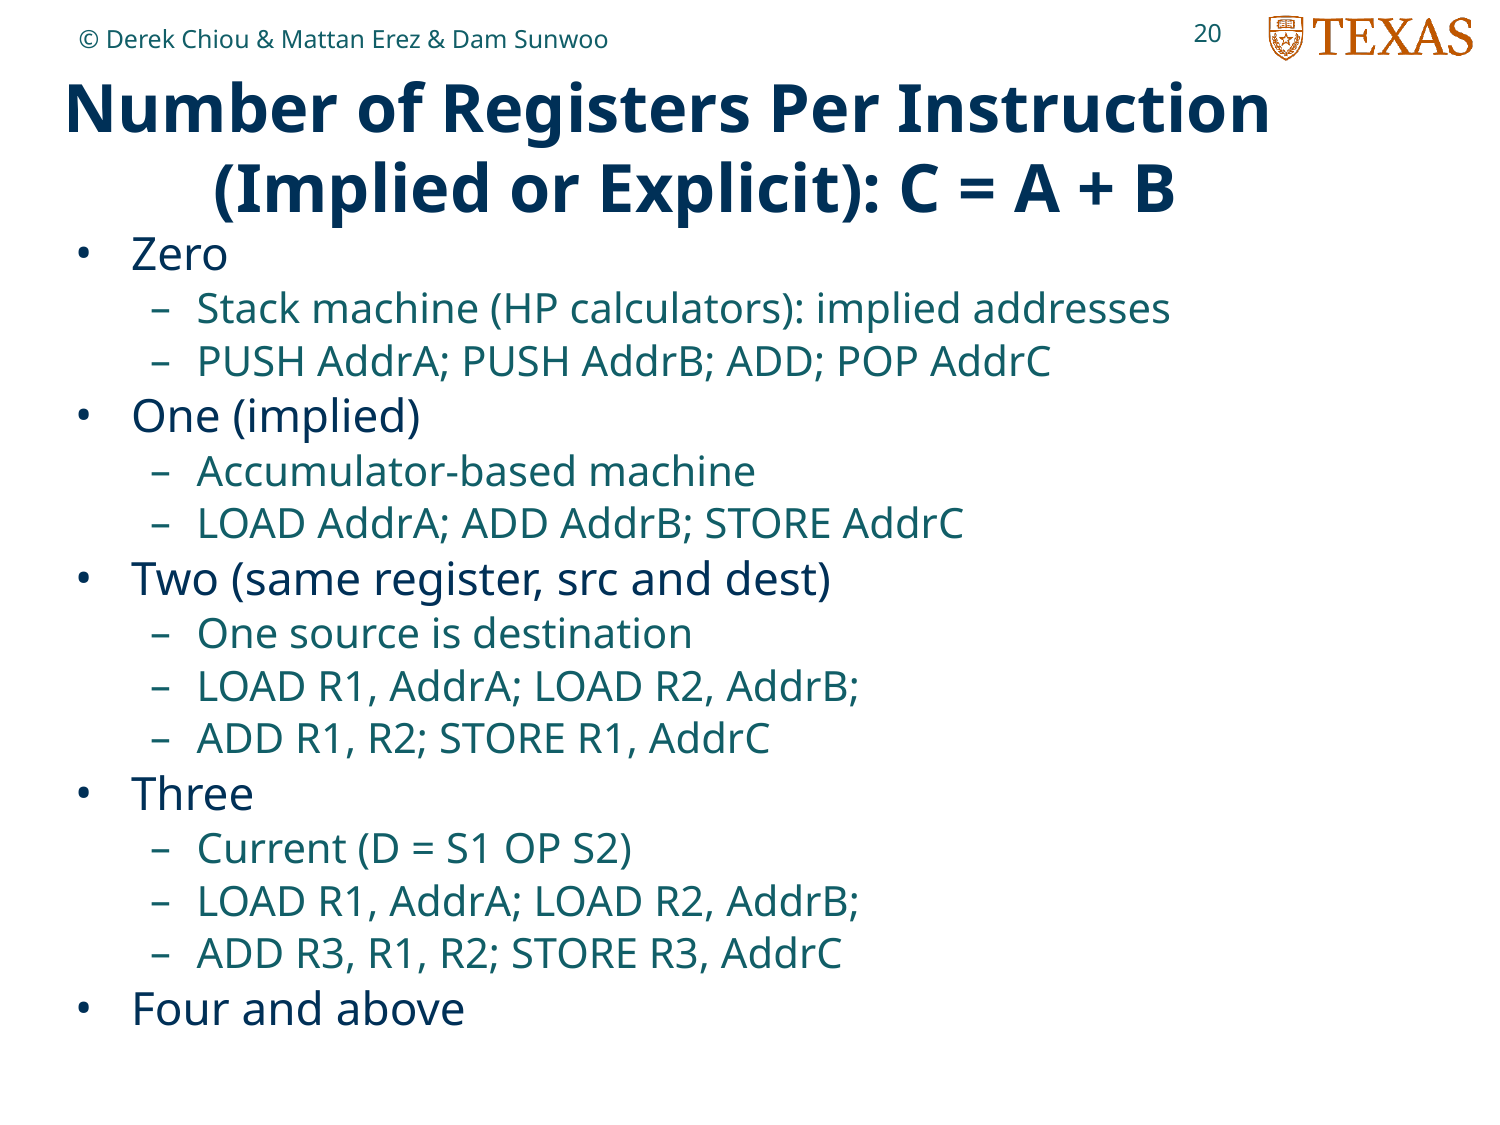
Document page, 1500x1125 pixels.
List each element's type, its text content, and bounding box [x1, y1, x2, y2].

title Number of Registers Per Instruction (Implied or Explicit): C = A + B [63, 75, 1475, 223]
slide_number 20 [1100, 0, 1238, 73]
footer © Derek Chiou & Mattan Erez & Dam Sunwoo [63, 3, 914, 73]
list Zero Stack machine (HP calculators): implied addresses PUSH AddrA; PUSH AddrB; ADD; POP AddrC One (implied) Accumulator-based machine LOAD AddrA; ADD AddrB; STORE AddrC Two (same register, src and dest) One source is destination LOAD R1, AddrA; LOAD R2, AddrB; ADD R1, R2; STORE R1, AddrC Three Current (D = S1 OP S2) LOAD R1, AddrA; LOAD R2, AddrB; ADD R3, R1, R2; STORE R3, AddrC Four and above [75, 235, 1475, 1123]
picture [1268, 12, 1474, 63]
